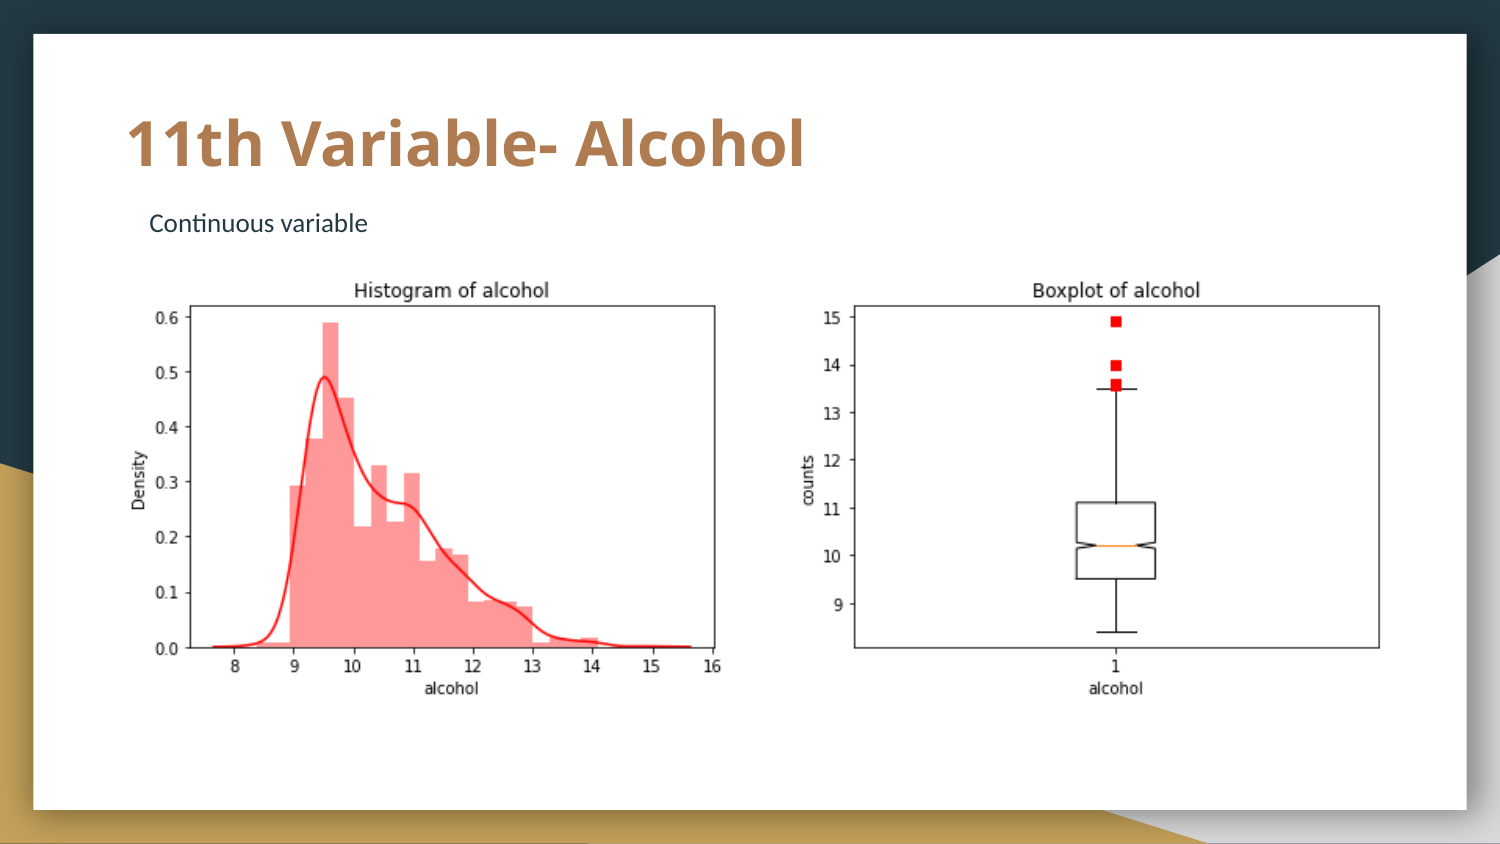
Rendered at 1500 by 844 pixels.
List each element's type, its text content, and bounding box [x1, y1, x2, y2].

list Continuous variable [134, 193, 1366, 729]
title 11th Variable- Alcohol [110, 84, 1342, 242]
picture [121, 271, 733, 707]
picture [790, 271, 1388, 707]
